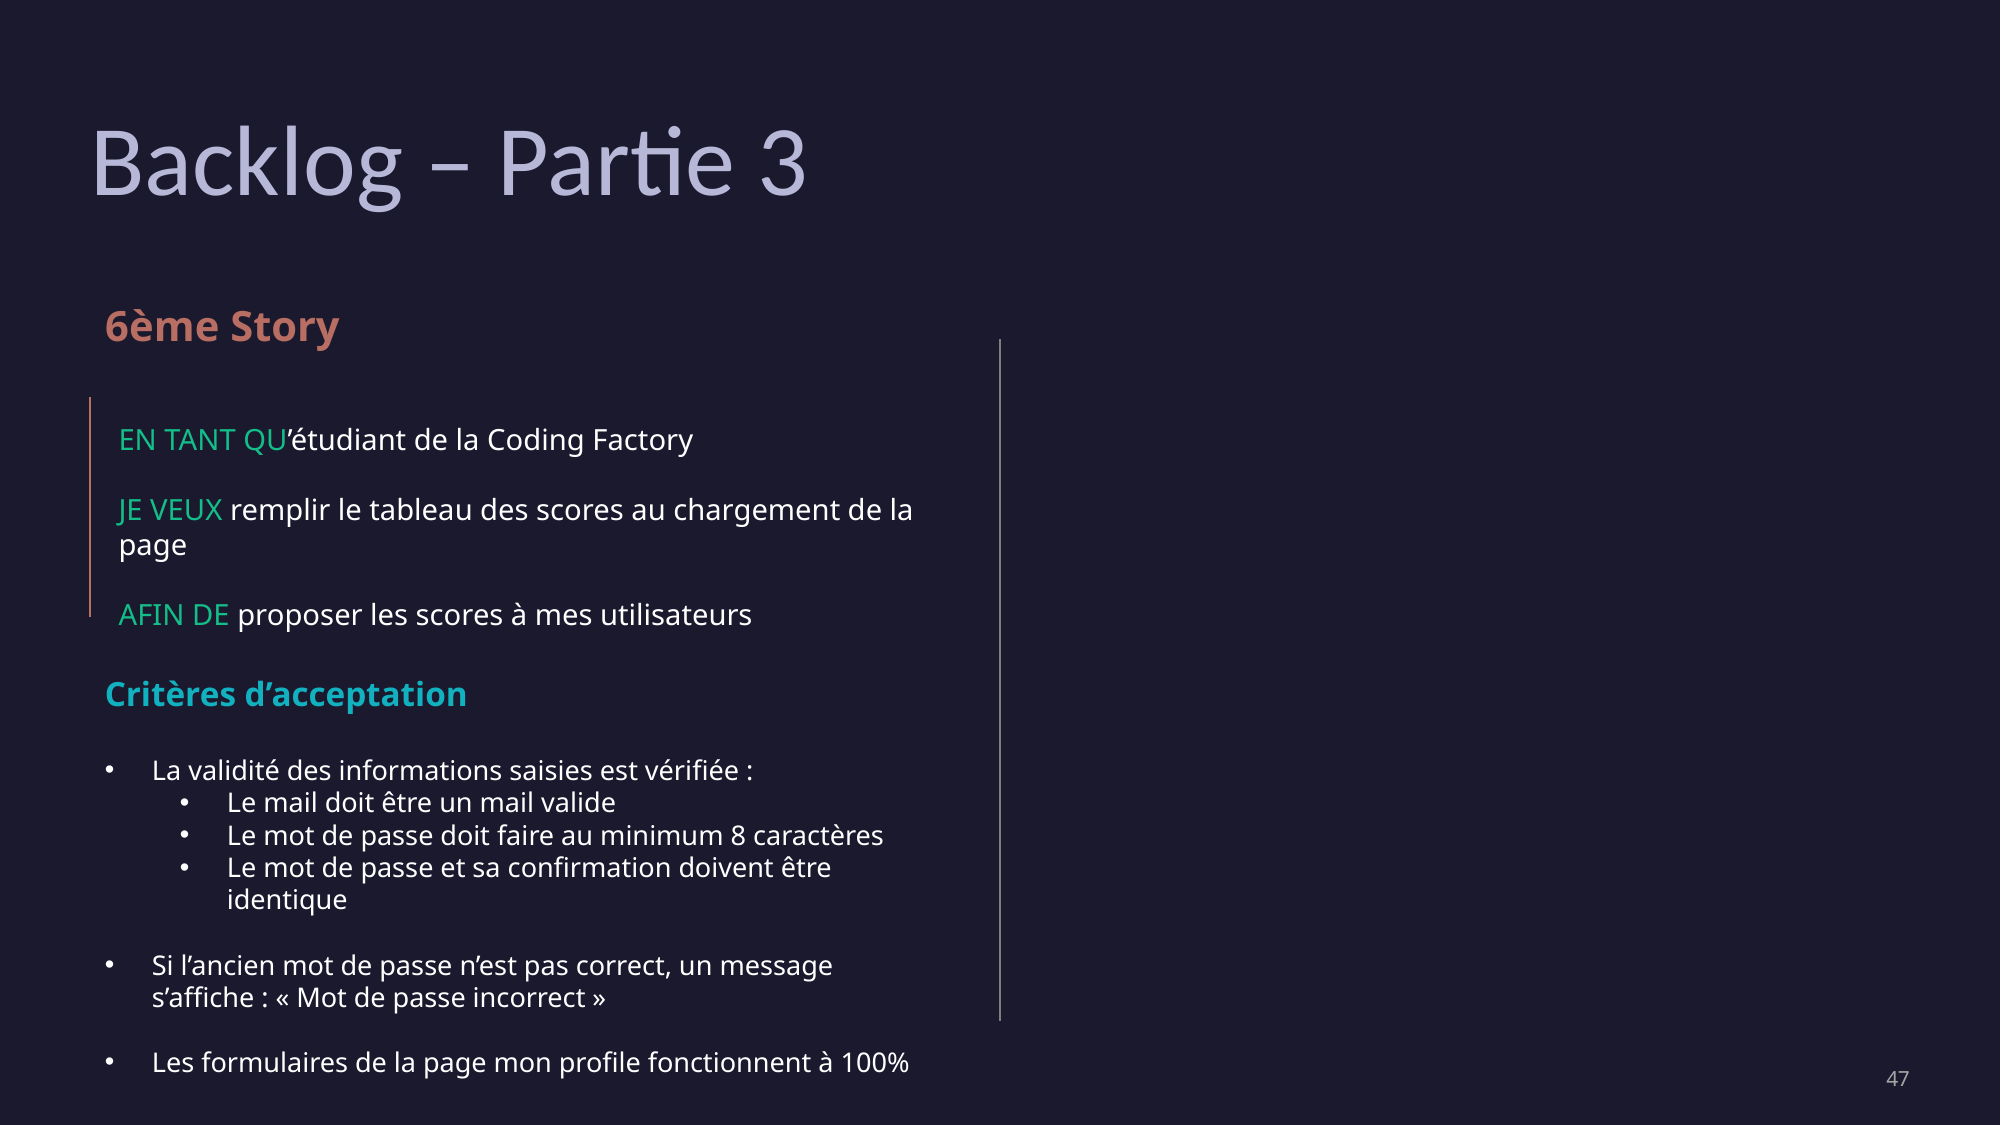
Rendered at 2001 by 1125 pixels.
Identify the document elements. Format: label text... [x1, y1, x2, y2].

slide_number ‹#› [1632, 1067, 1910, 1093]
title Backlog – Partie 3 [90, 109, 1566, 366]
text_box 6ème Story [90, 292, 1052, 357]
text_box EN TANT QU’étudiant de la Coding Factory JE VEUX remplir le tableau des scores au chargement de la page AFIN DE proposer les scores à mes utilisateurs [103, 414, 941, 639]
text_box Critères d’acceptation La validité des informations saisies est vérifiée : Le mail doit être un mail valide Le mot de passe doit faire au minimum 8 caractères Le mot de passe et sa confirmation doivent être identique Si l’ancien mot de passe n’est pas correct, un message s’affiche : « Mot de passe incorrect » Les formulaires de la page mon profile fonctionnent à 100% [89, 665, 941, 1086]
